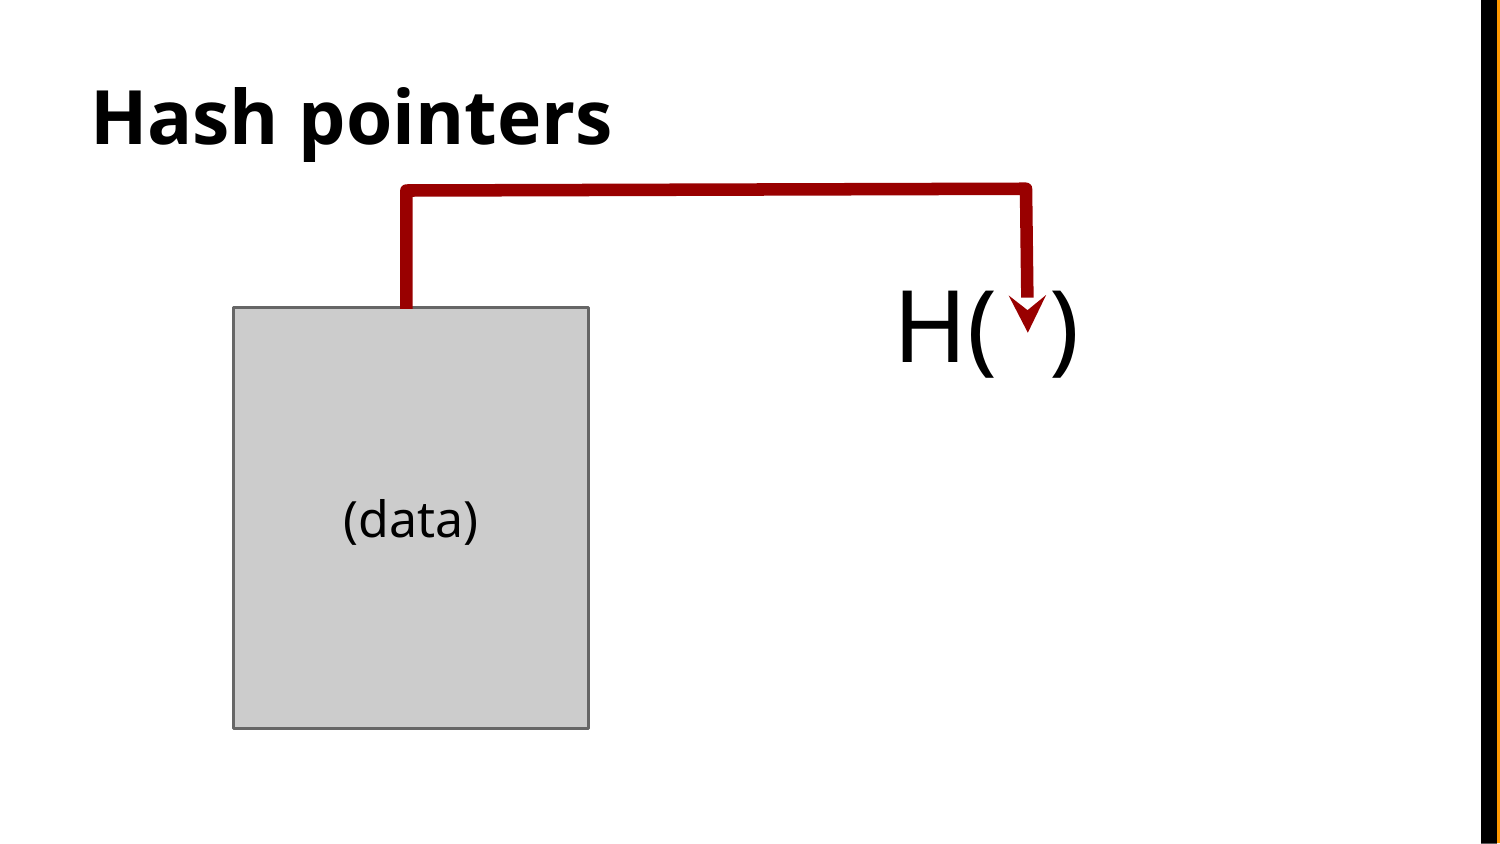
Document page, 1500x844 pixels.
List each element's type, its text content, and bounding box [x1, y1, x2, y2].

text_box (data) [233, 307, 589, 729]
text_box H( ) [1027, 247, 1479, 323]
title Hash pointers [75, 33, 1470, 175]
text_box [406, 188, 1034, 333]
